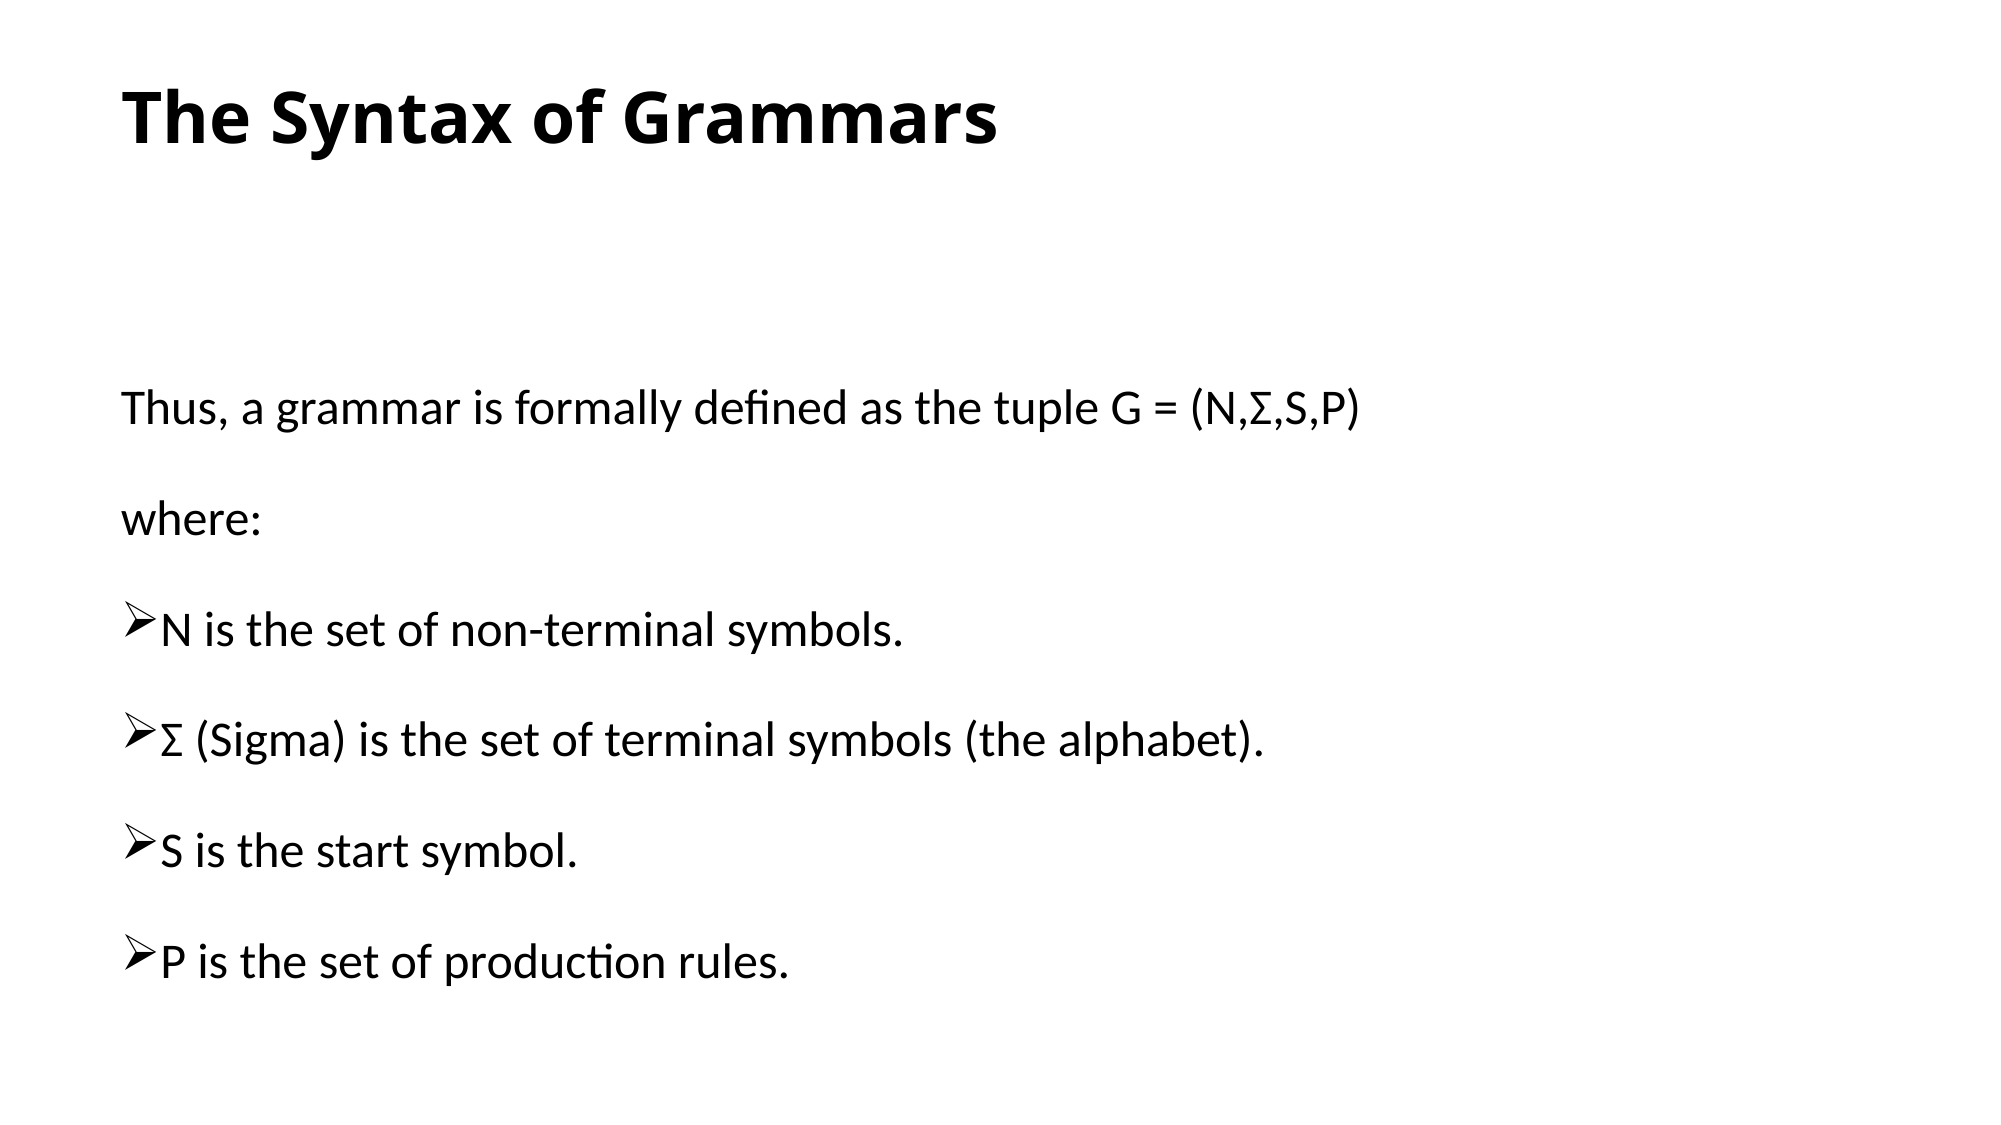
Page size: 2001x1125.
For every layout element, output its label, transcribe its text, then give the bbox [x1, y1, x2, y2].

title The Syntax of Grammars [106, 74, 1649, 253]
list Thus, a grammar is formally defined as the tuple G = (N,Σ,S,P) where: N is the set of non-terminal symbols. Σ (Sigma) is the set of terminal symbols (the alphabet). S is the start symbol. P is the set of production rules. [105, 336, 1902, 1025]
